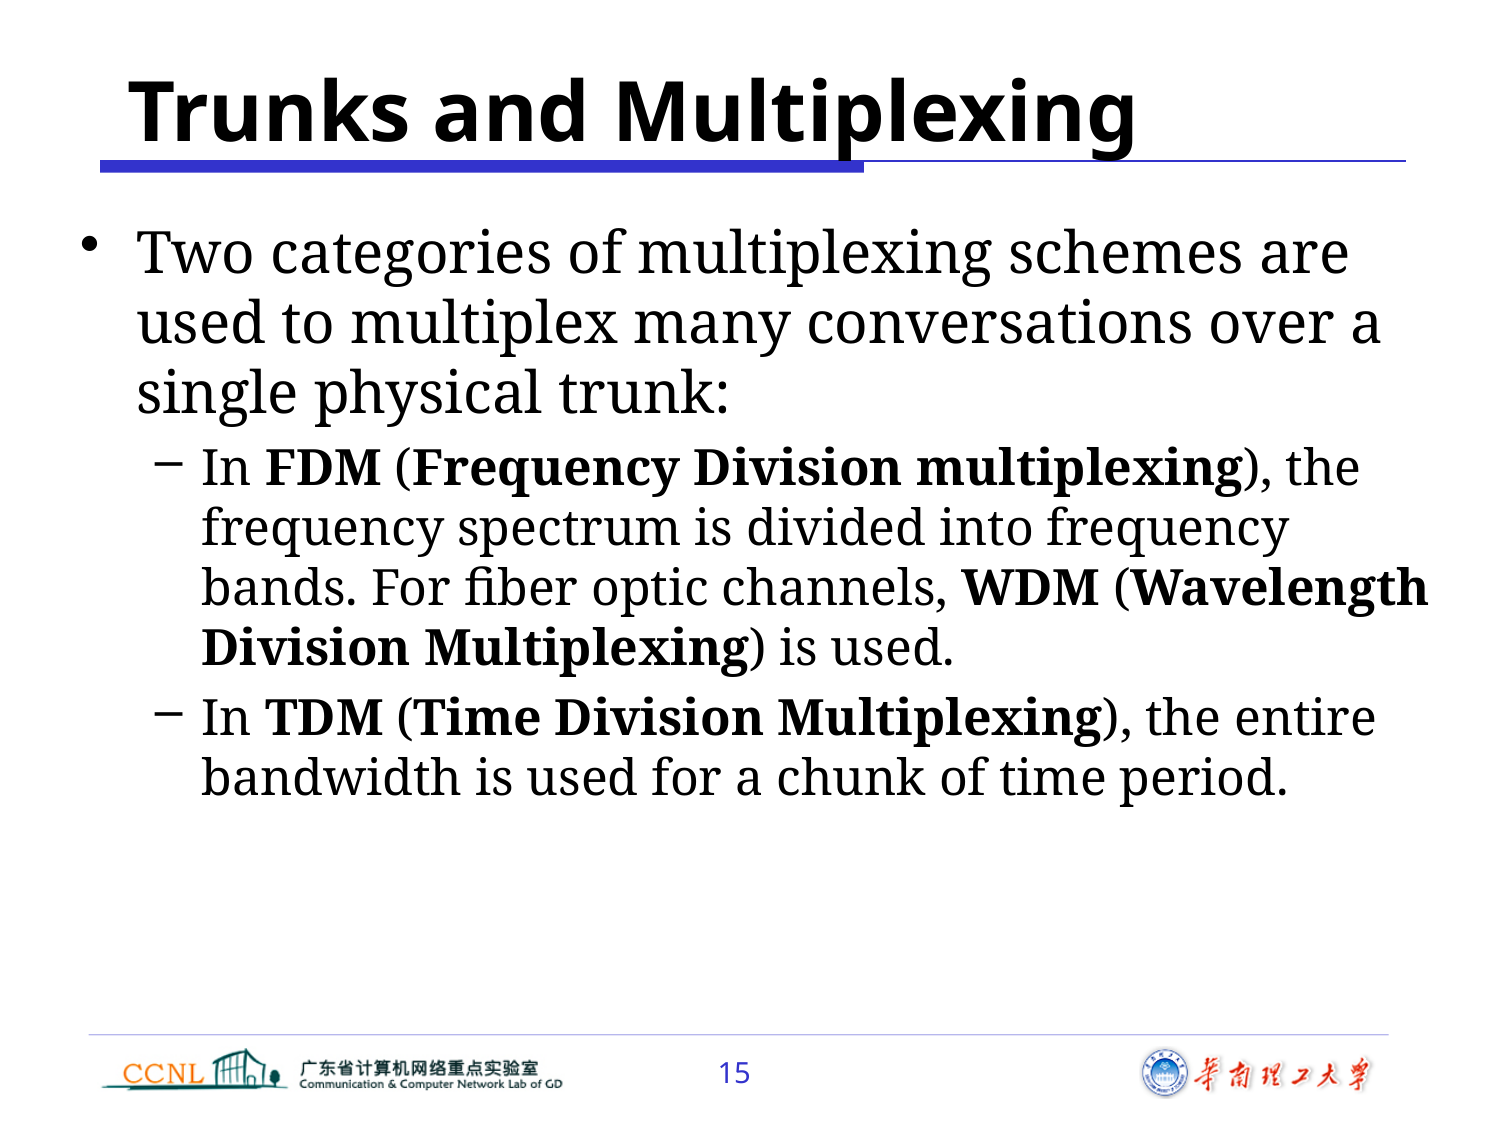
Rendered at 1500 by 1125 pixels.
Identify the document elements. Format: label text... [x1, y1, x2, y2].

picture [1139, 1046, 1382, 1099]
title Trunks and Multiplexing [111, 54, 1388, 162]
list Two categories of multiplexing schemes are used to multiplex many conversations over a single physical trunk: In FDM (Frequency Division multiplexing), the frequency spectrum is divided into frequency bands. For fiber optic channels, WDM (Wavelength Division Multiplexing) is used. In TDM (Time Division Multiplexing), the entire bandwidth is used for a chunk of time period. [64, 207, 1455, 1007]
picture [88, 1046, 573, 1096]
